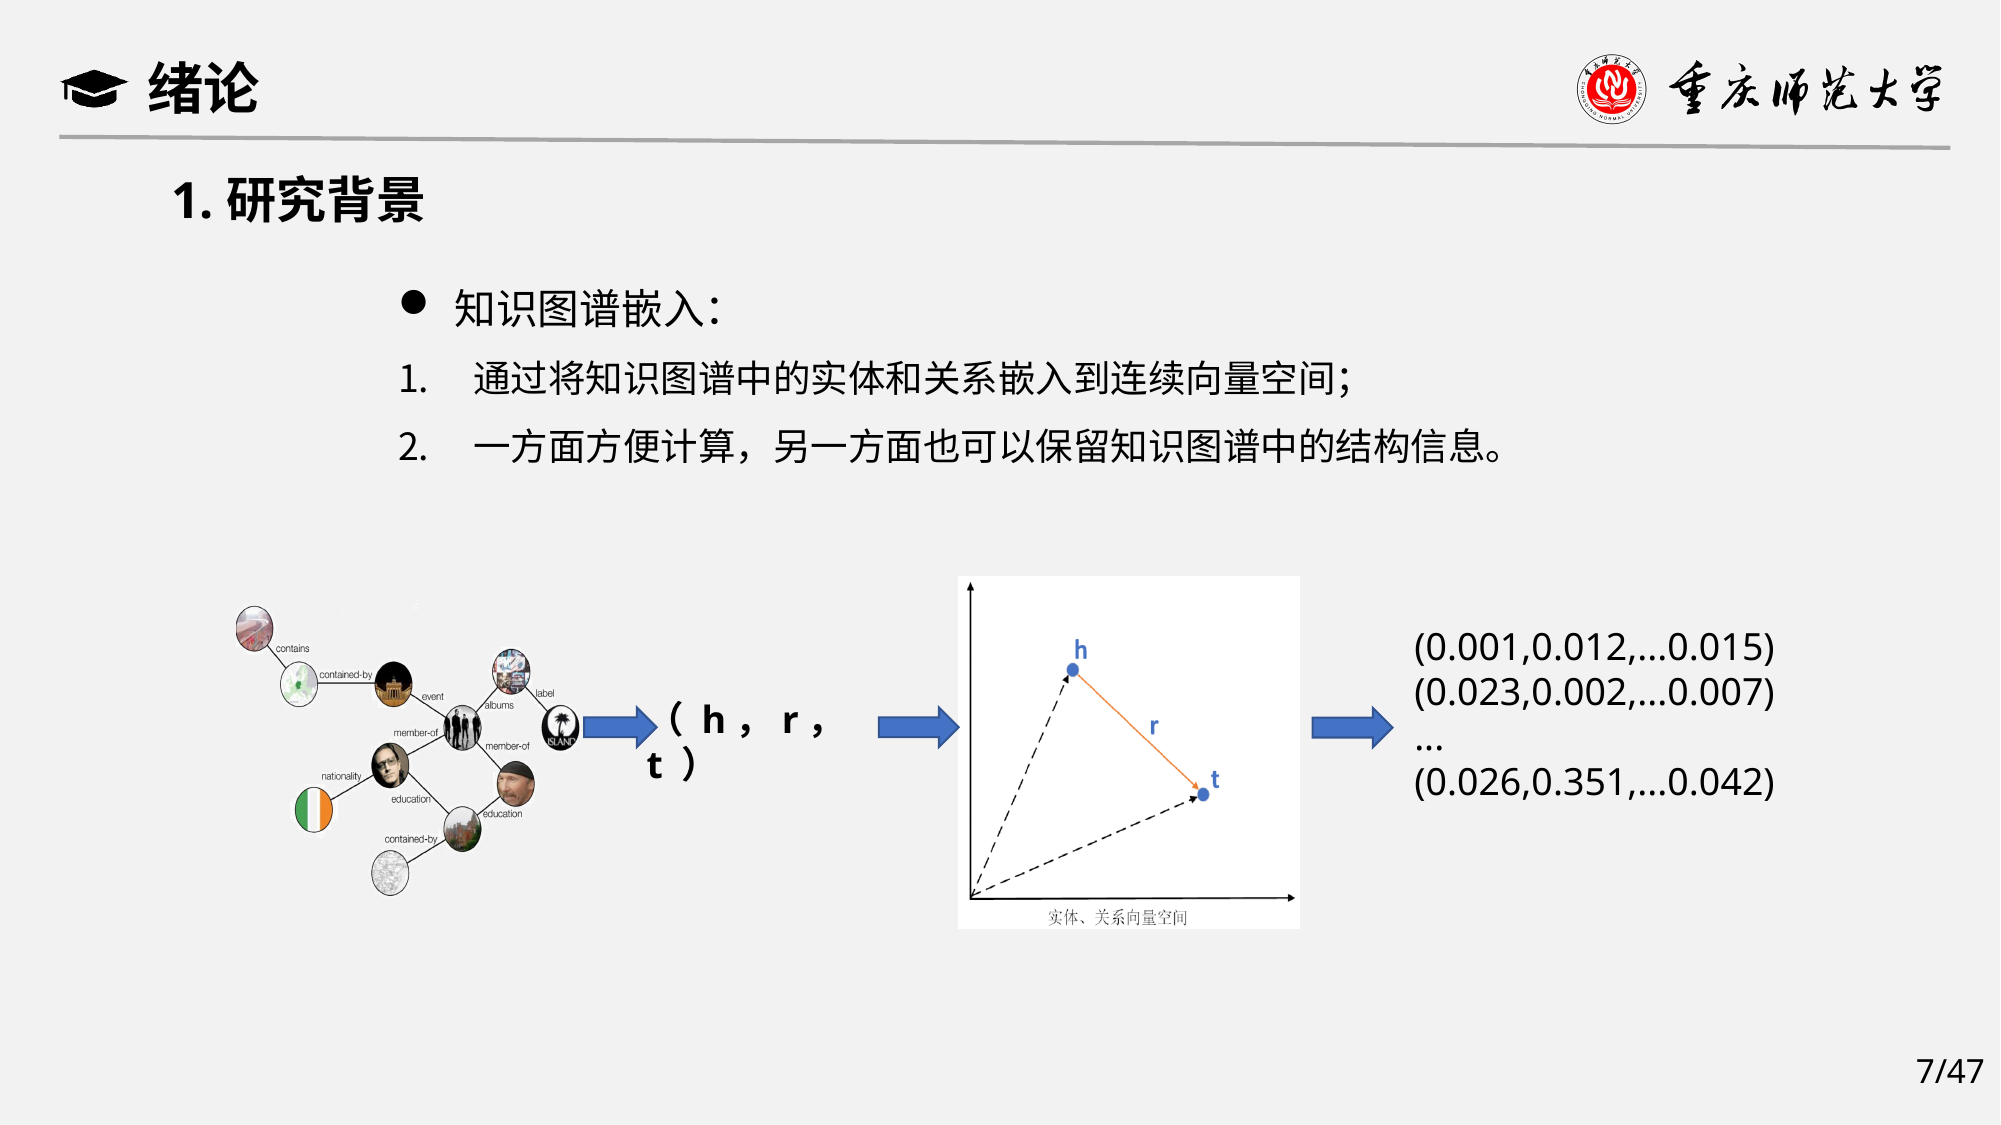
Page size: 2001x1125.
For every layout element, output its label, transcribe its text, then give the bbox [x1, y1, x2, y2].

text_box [230, 576, 1892, 929]
text_box 知识图谱嵌入： 通过将知识图谱中的实体和关系嵌入到连续向量空间； 一方面方便计算，另一方面也可以保留知识图谱中的结构信息。 [383, 250, 1776, 476]
slide_number 7 [1550, 1042, 2000, 1103]
picture [1567, 40, 1951, 126]
picture [56, 50, 132, 126]
text_box 绪论 [132, 46, 275, 129]
text_box 1.研究背景 [156, 161, 752, 237]
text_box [59, 136, 1951, 148]
